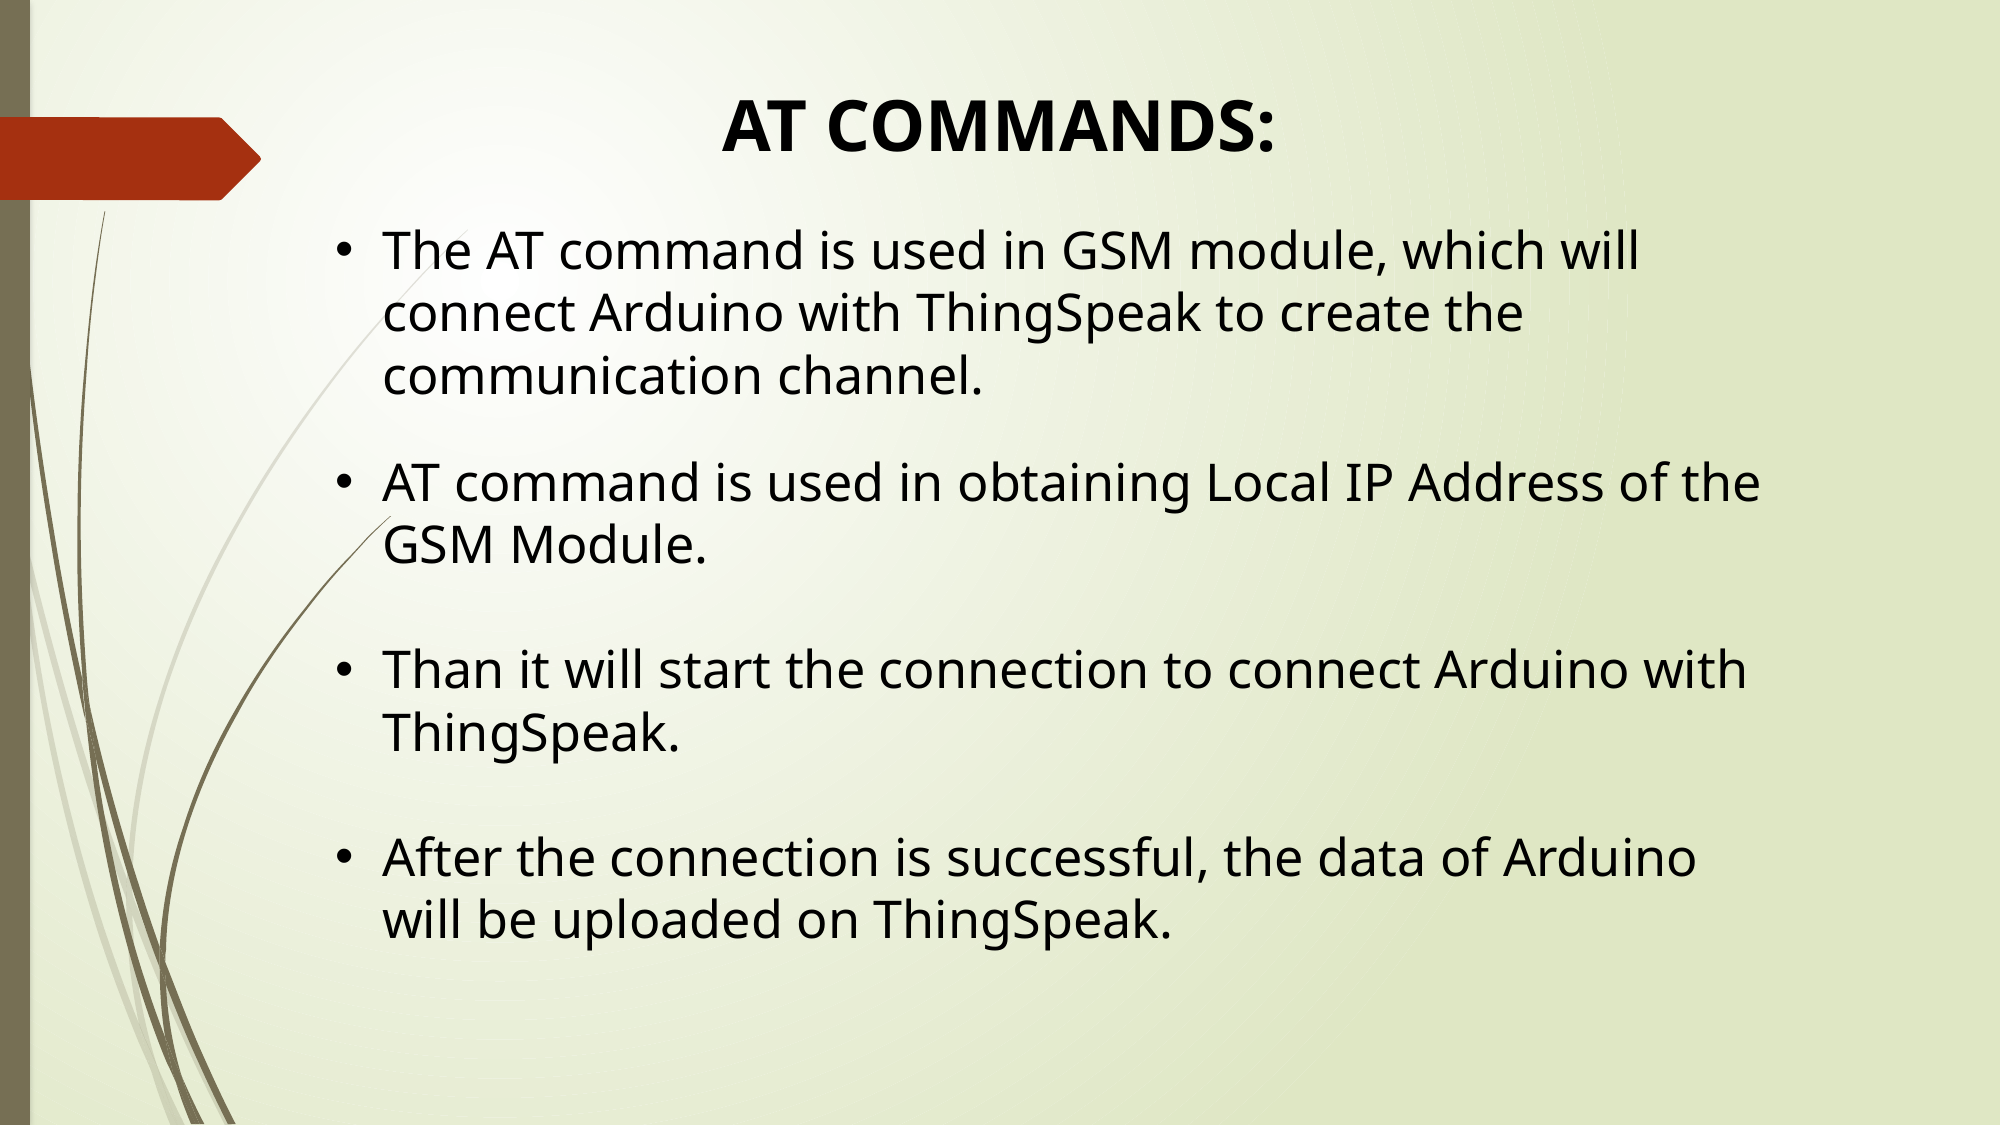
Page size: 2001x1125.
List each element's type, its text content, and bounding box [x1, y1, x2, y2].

text_box The AT command is used in GSM module, which will connect Arduino with ThingSpeak to create the communication channel. AT command is used in obtaining Local IP Address of the GSM Module. Than it will start the connection to connect Arduino with ThingSpeak. After the connection is successful, the data of Arduino will be uploaded on ThingSpeak. [320, 209, 1797, 1125]
text_box AT Commands: [0, 72, 2000, 173]
